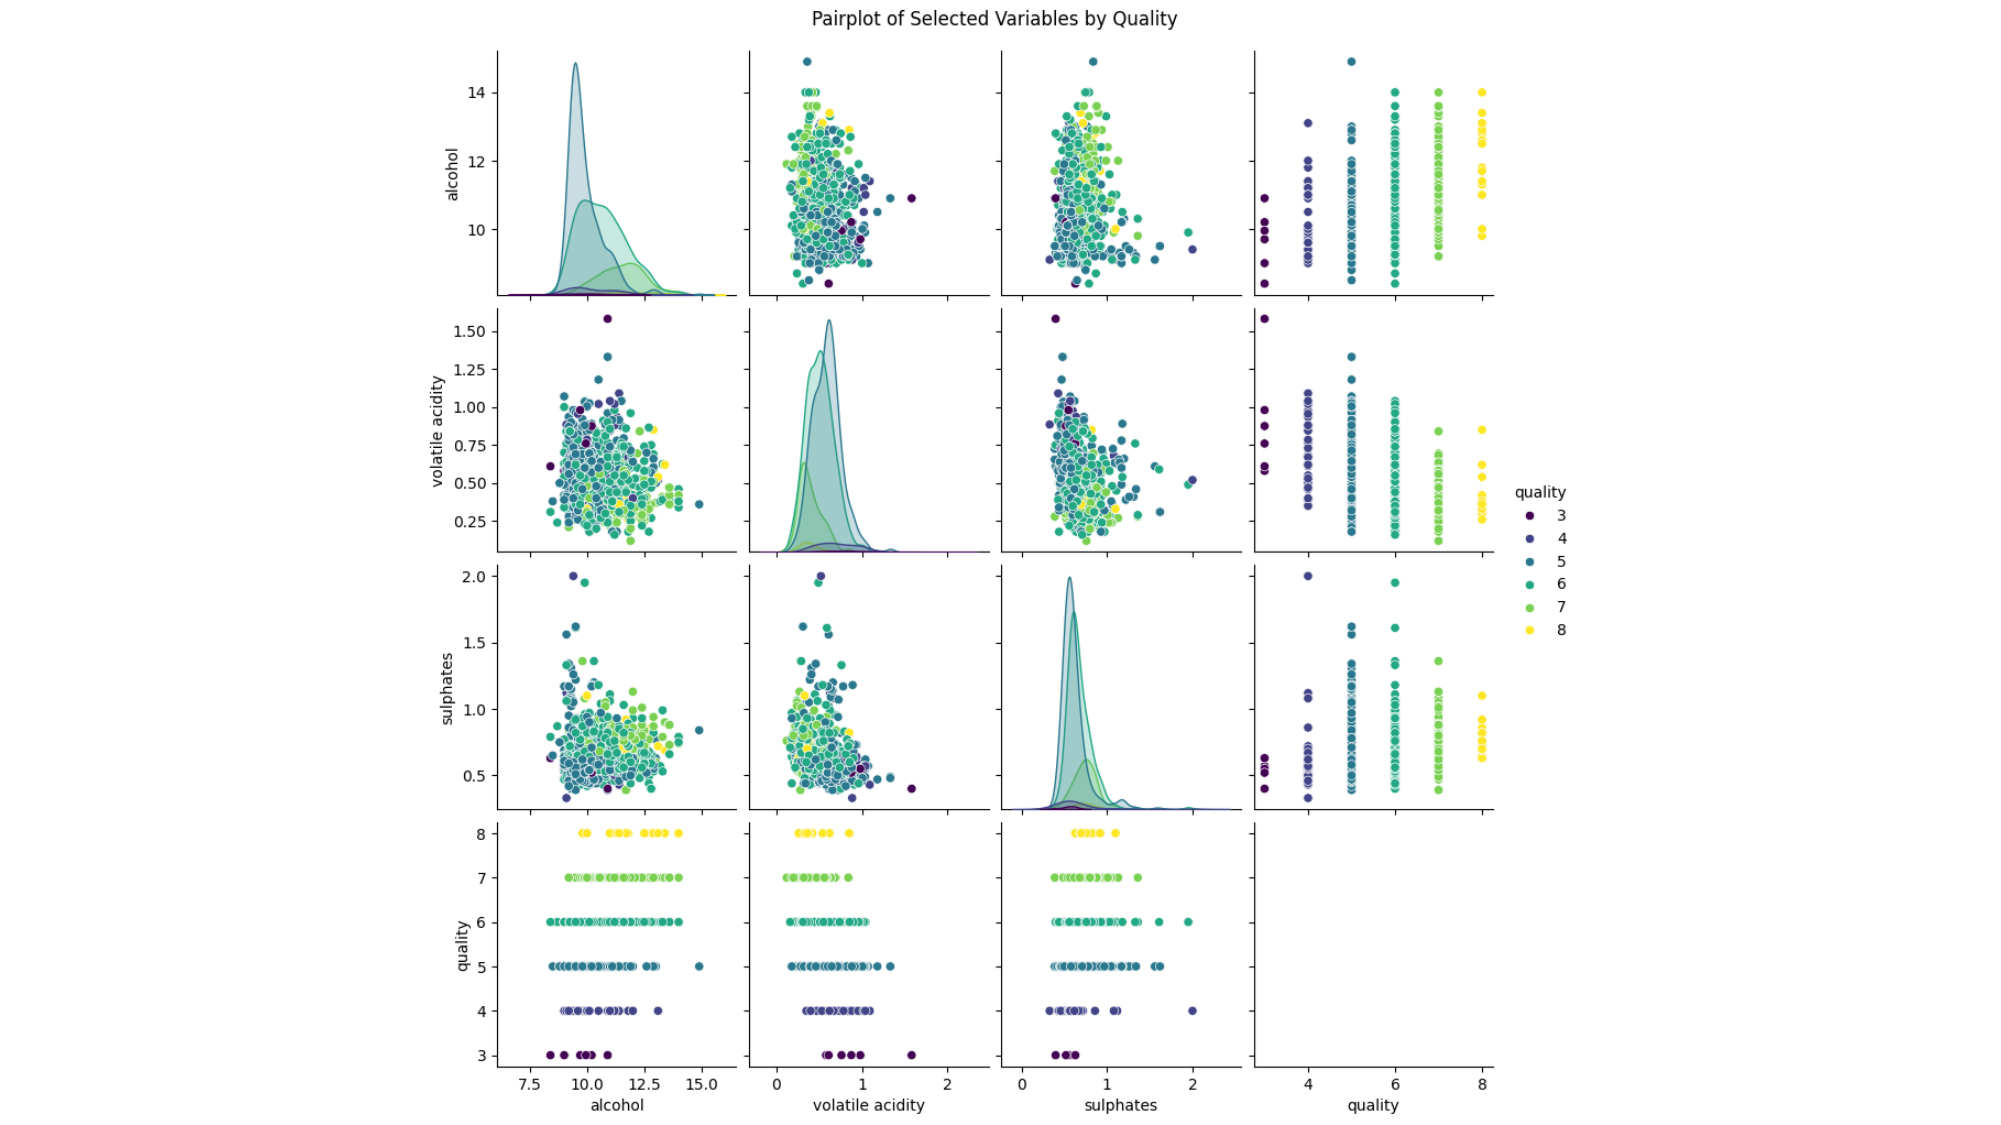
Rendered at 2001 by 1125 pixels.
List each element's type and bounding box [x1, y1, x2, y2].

picture [419, 0, 1581, 1125]
